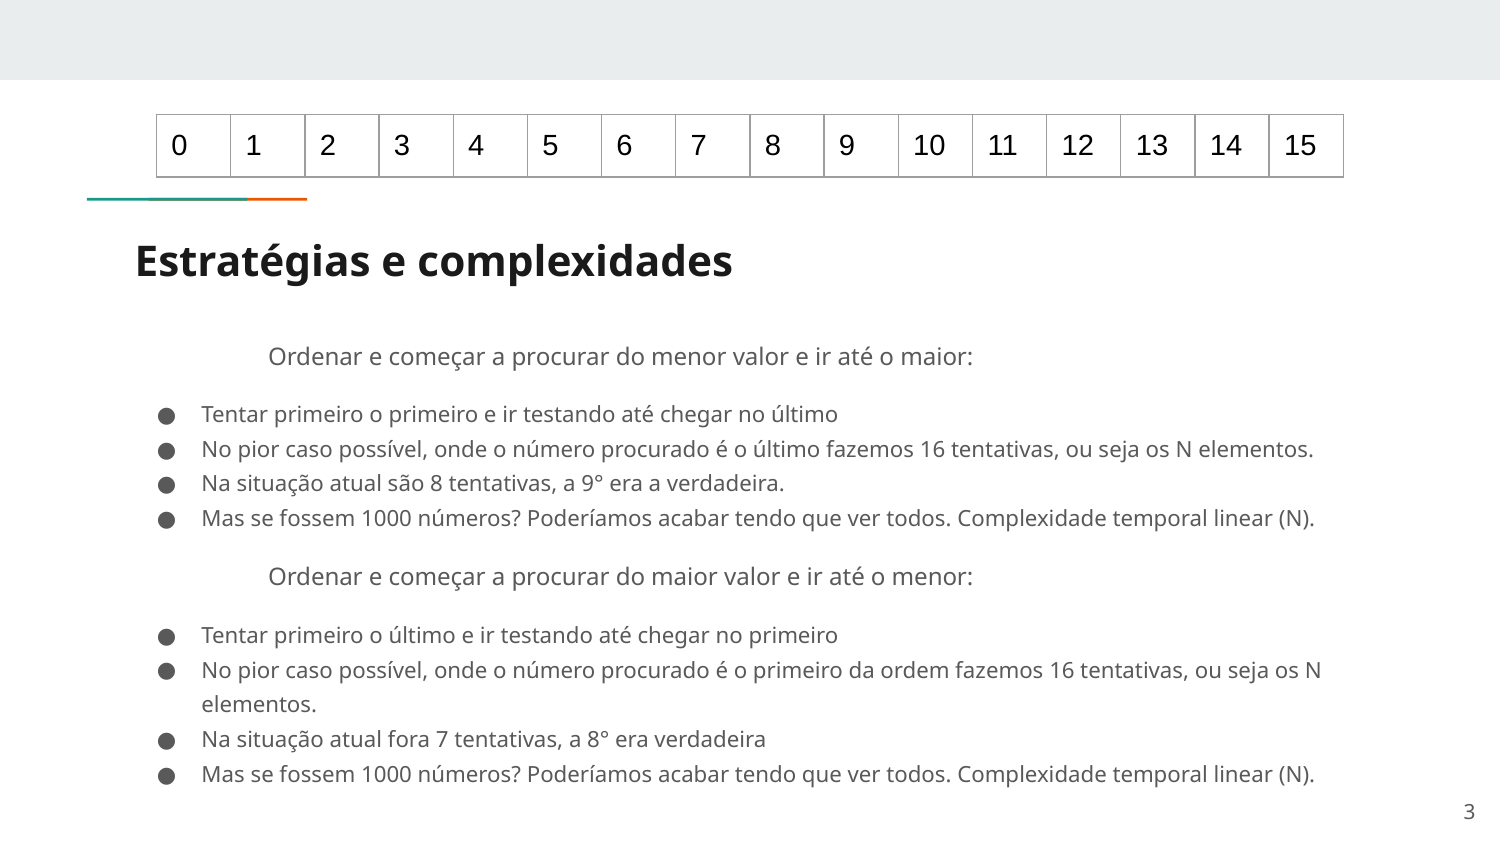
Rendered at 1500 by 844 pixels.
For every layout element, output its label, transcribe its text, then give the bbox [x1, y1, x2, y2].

table_header 15 [1270, 115, 1343, 176]
table_header 1 [231, 115, 304, 176]
table_header 6 [602, 115, 675, 176]
slide_number ‹#› [1400, 779, 1491, 844]
table_header 5 [528, 115, 601, 176]
table_header 9 [825, 115, 898, 176]
table_header 11 [973, 115, 1046, 176]
table_header 14 [1196, 115, 1268, 176]
table_header 10 [899, 115, 972, 176]
table_header 7 [676, 115, 749, 176]
table_header 12 [1047, 115, 1120, 176]
title Estratégias e complexidades [119, 216, 1381, 305]
table_header 13 [1121, 115, 1194, 176]
table_header 8 [751, 115, 823, 176]
table_header 2 [306, 115, 378, 176]
table_header 3 [380, 115, 453, 176]
list Ordenar e começar a procurar do menor valor e ir até o maior: Tentar primeiro o primeiro e ir testando até chegar no último No pior caso possível, onde o número procurado é o último fazemos 16 tentativas, ou seja os N elementos. Na situação atual são 8 tentativas, a 9° era a verdadeira. Mas se fossem 1000 números? Poderíamos acabar tendo que ver todos. Complexidade temporal linear (N). Ordenar e começar a procurar do maior valor e ir até o menor: Tentar primeiro o último e ir testando até chegar no primeiro No pior caso possível, onde o número procurado é o primeiro da ordem fazemos 16 tentativas, ou seja os N elementos. Na situação atual fora 7 tentativas, a 8° era verdadeira Mas se fossem 1000 números? Poderíamos acabar tendo que ver todos. Complexidade temporal linear (N). [119, 319, 1381, 812]
table_header 0 [157, 115, 230, 176]
table_header 4 [454, 115, 527, 176]
